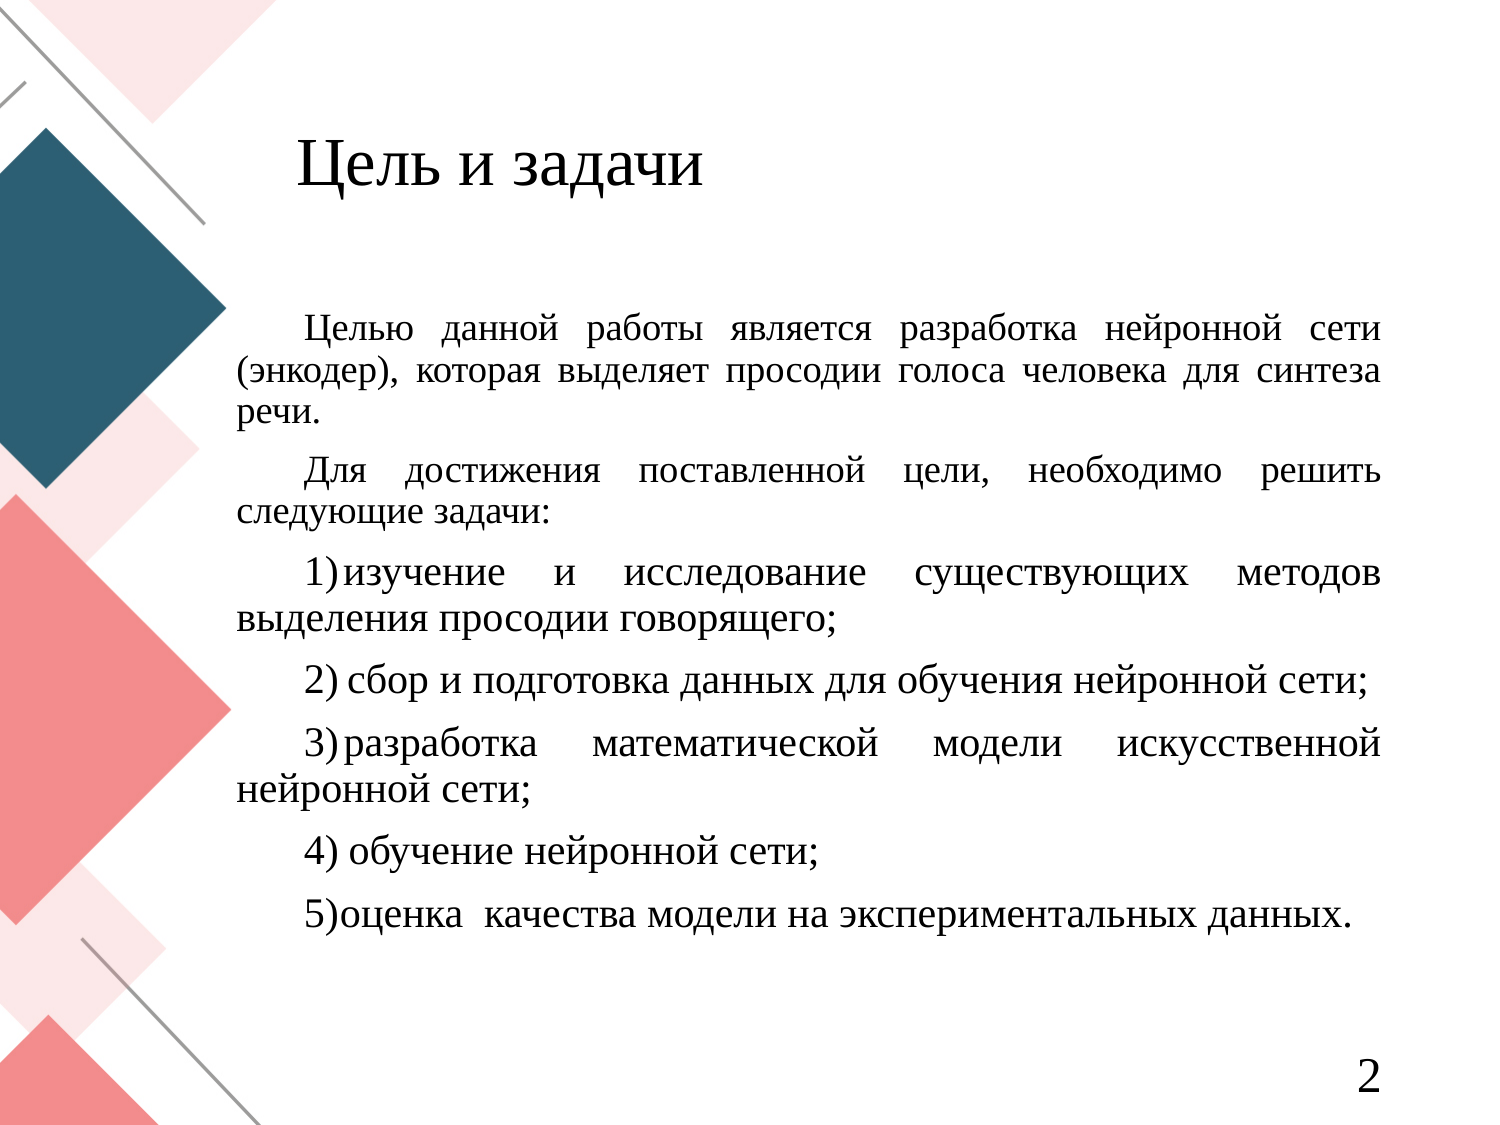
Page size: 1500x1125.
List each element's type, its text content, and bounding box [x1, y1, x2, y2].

slide_number 2 [1059, 1042, 1397, 1103]
text_box Целью данной работы является разработка нейронной сети (энкодер), которая выделяет просодии голоса человека для синтеза речи. Для достижения поставленной цели, необходимо решить следующие задачи: 1) изучение и исследование существующих методов выделения просодии говорящего; 2) cбор и подготовка данных для обучения нейронной сети; 3) разработка математической модели искусственной нейронной сети; 4) обучение нейронной сети; 5) оценка качества модели на экспериментальных данных. [221, 299, 1397, 999]
title Цель и задачи [221, 102, 1397, 224]
picture [0, 0, 1500, 1125]
